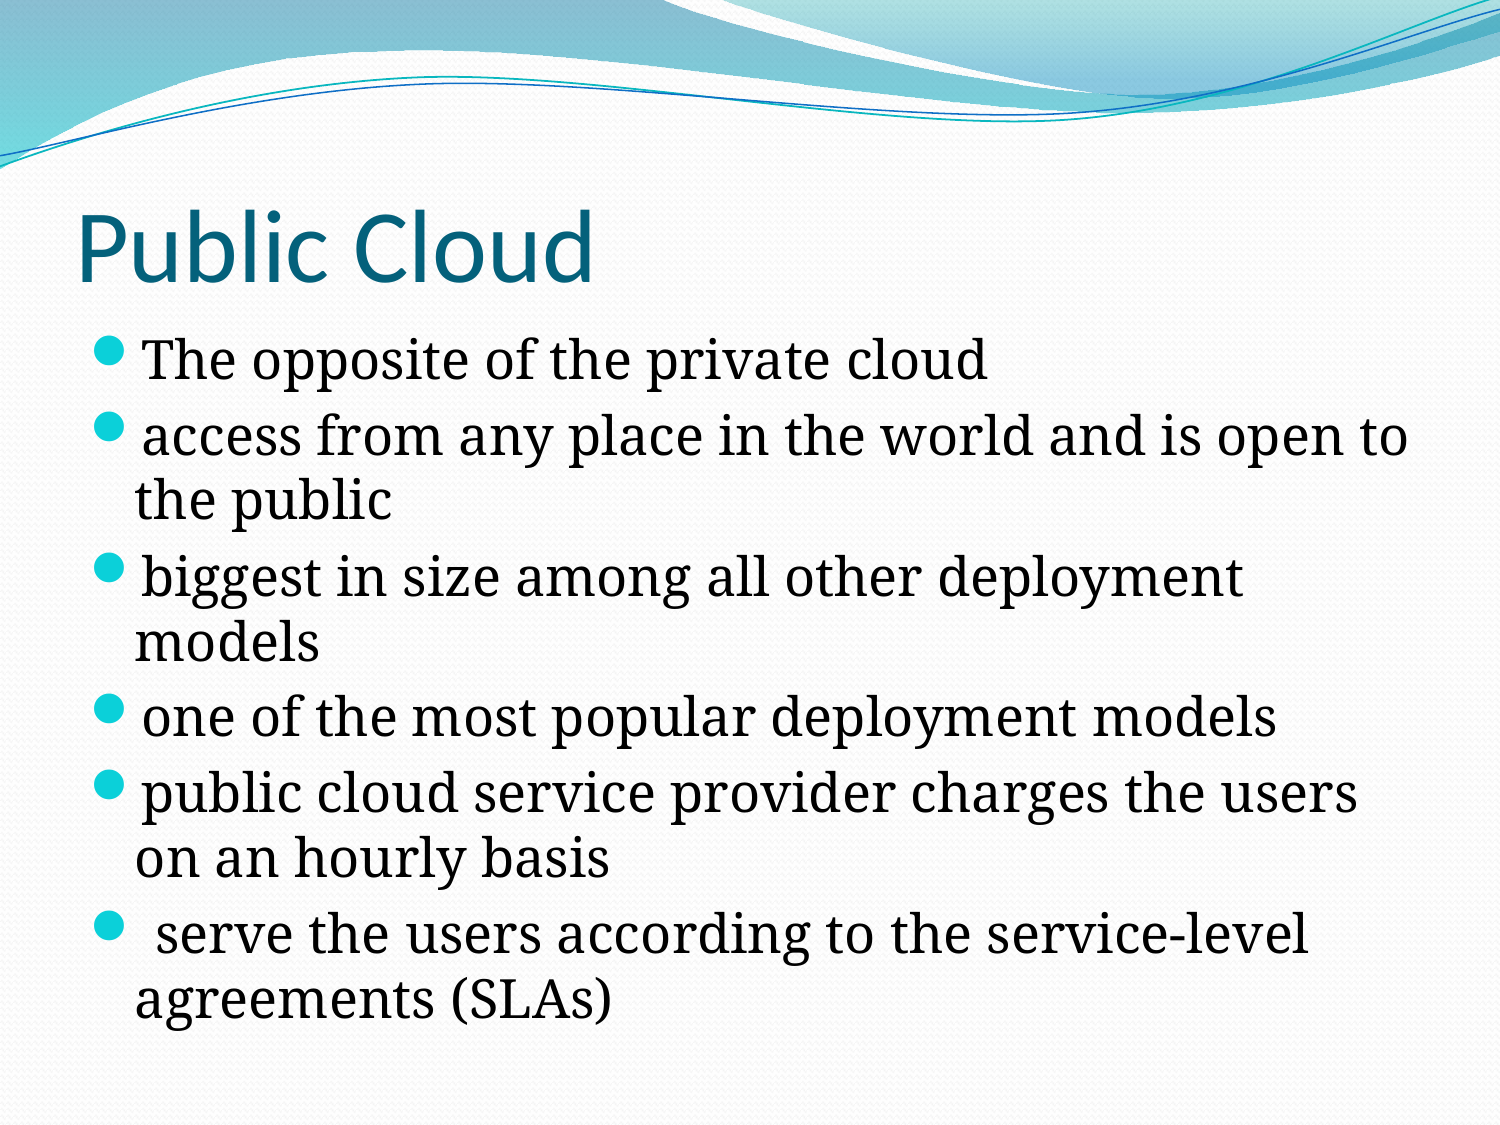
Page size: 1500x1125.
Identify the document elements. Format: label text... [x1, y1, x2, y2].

title Public Cloud [75, 115, 1425, 303]
list The opposite of the private cloud access from any place in the world and is open to the public biggest in size among all other deployment models one of the most popular deployment models public cloud service provider charges the users on an hourly basis serve the users according to the service-level agreements (SLAs) [75, 317, 1425, 1038]
